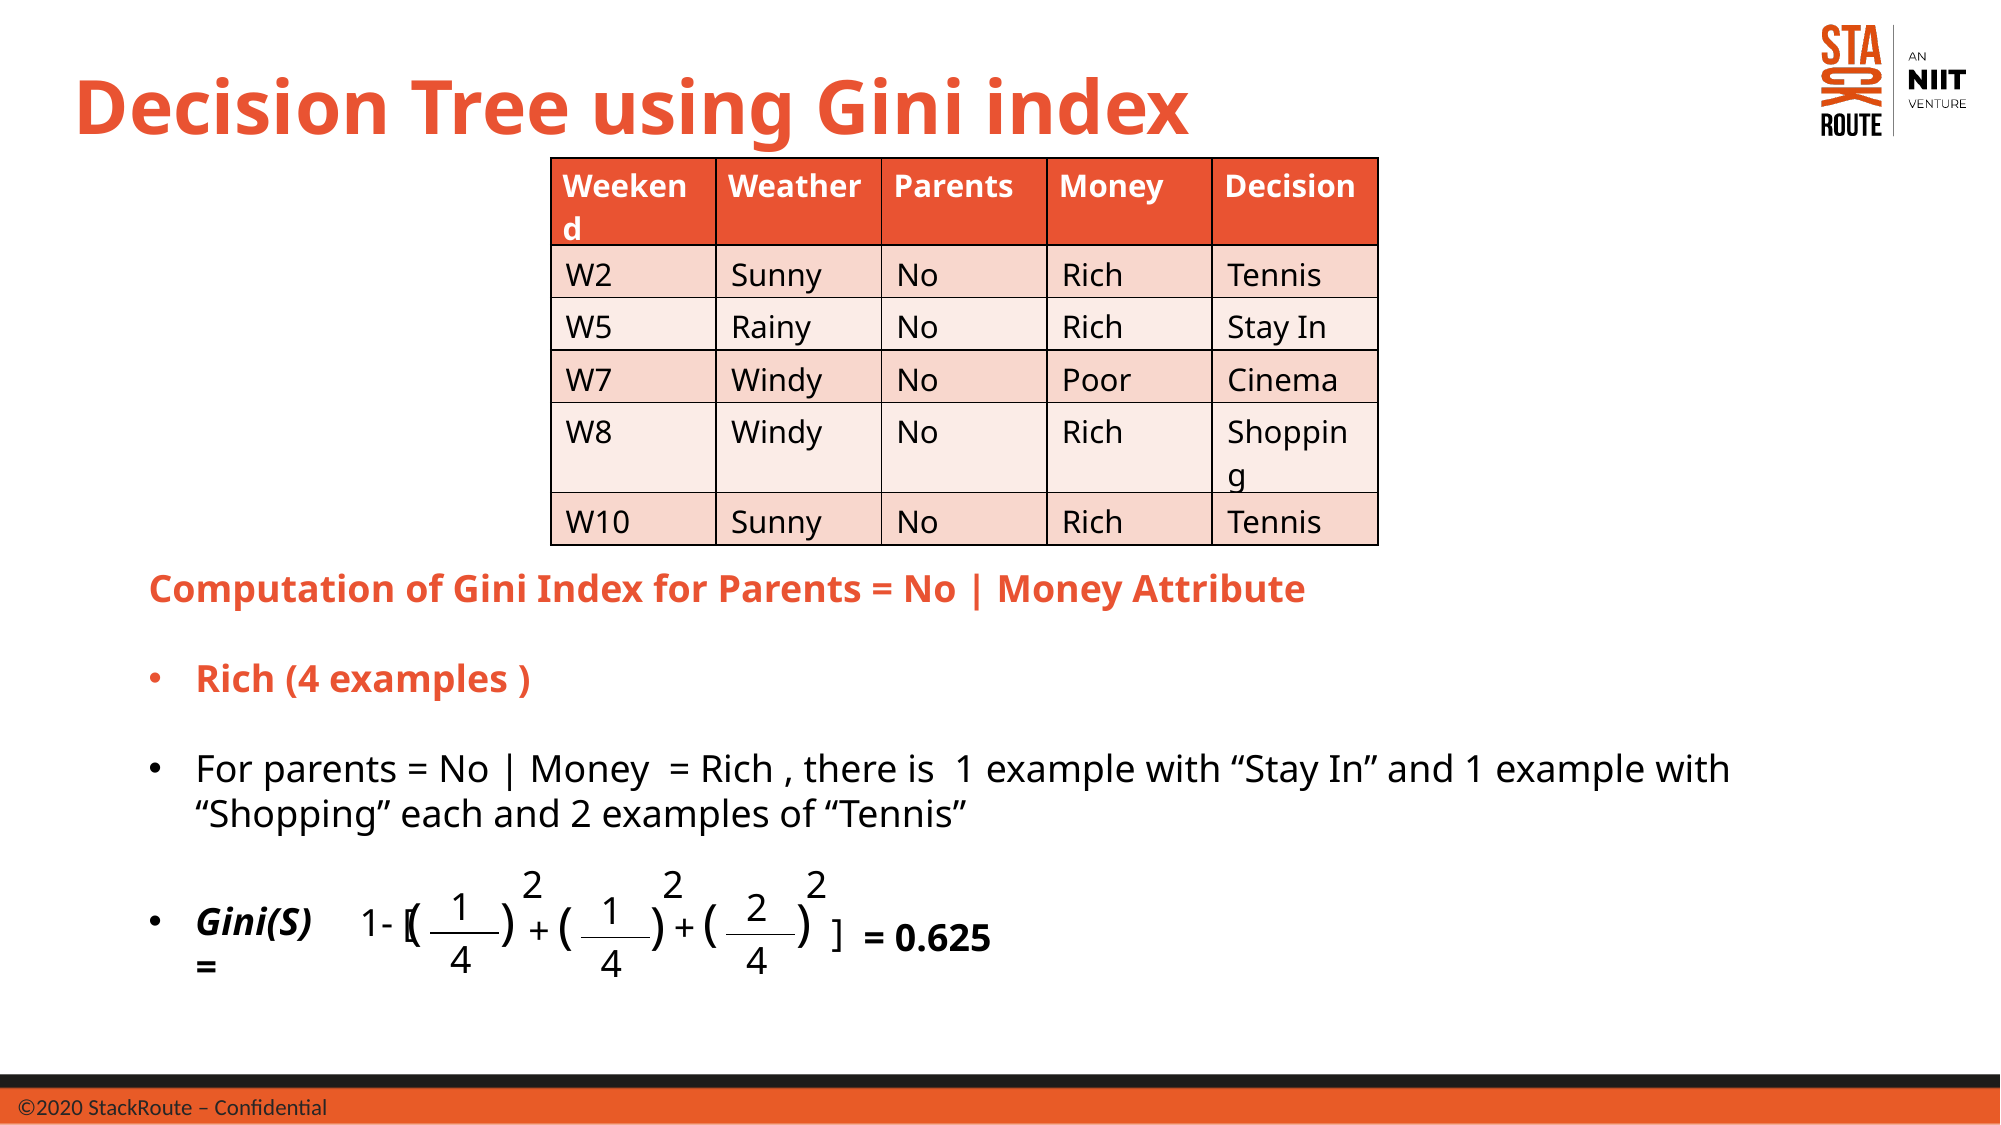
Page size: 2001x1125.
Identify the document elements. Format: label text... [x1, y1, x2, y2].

table_header Weather [717, 159, 881, 244]
table_cell Windy [717, 351, 881, 402]
picture [1817, 18, 1970, 141]
table_cell Poor [1048, 351, 1211, 402]
table_cell Rich [1048, 493, 1211, 544]
table_cell Rich [1048, 246, 1211, 297]
table_cell W10 [552, 493, 715, 544]
table_cell Tennis [1213, 246, 1377, 297]
table_cell W2 [552, 246, 715, 297]
table_cell No [882, 351, 1046, 402]
table_header Parents [882, 159, 1046, 244]
table_cell No [882, 493, 1046, 544]
table_cell Rainy [717, 298, 881, 349]
table_cell Shopping [1213, 403, 1377, 492]
picture [0, 1074, 2000, 1125]
table_header Weekend [552, 159, 715, 244]
table_cell W8 [552, 403, 715, 492]
table_cell Rich [1048, 403, 1211, 492]
table_cell Windy [717, 403, 881, 492]
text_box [133, 557, 1826, 993]
table_cell Tennis [1213, 493, 1377, 544]
table_cell Cinema [1213, 351, 1377, 402]
table_cell No [882, 298, 1046, 349]
table_header Decision [1213, 159, 1377, 244]
table_cell Sunny [717, 246, 881, 297]
table_cell No [882, 403, 1046, 492]
text_box Decision Tree using Gini index [59, 51, 1796, 157]
table_cell Stay In [1213, 298, 1377, 349]
table_cell Rich [1048, 298, 1211, 349]
table_header Money [1048, 159, 1211, 244]
table_cell No [882, 246, 1046, 297]
table_cell W5 [552, 298, 715, 349]
table_cell W7 [552, 351, 715, 402]
table_cell Sunny [717, 493, 881, 544]
